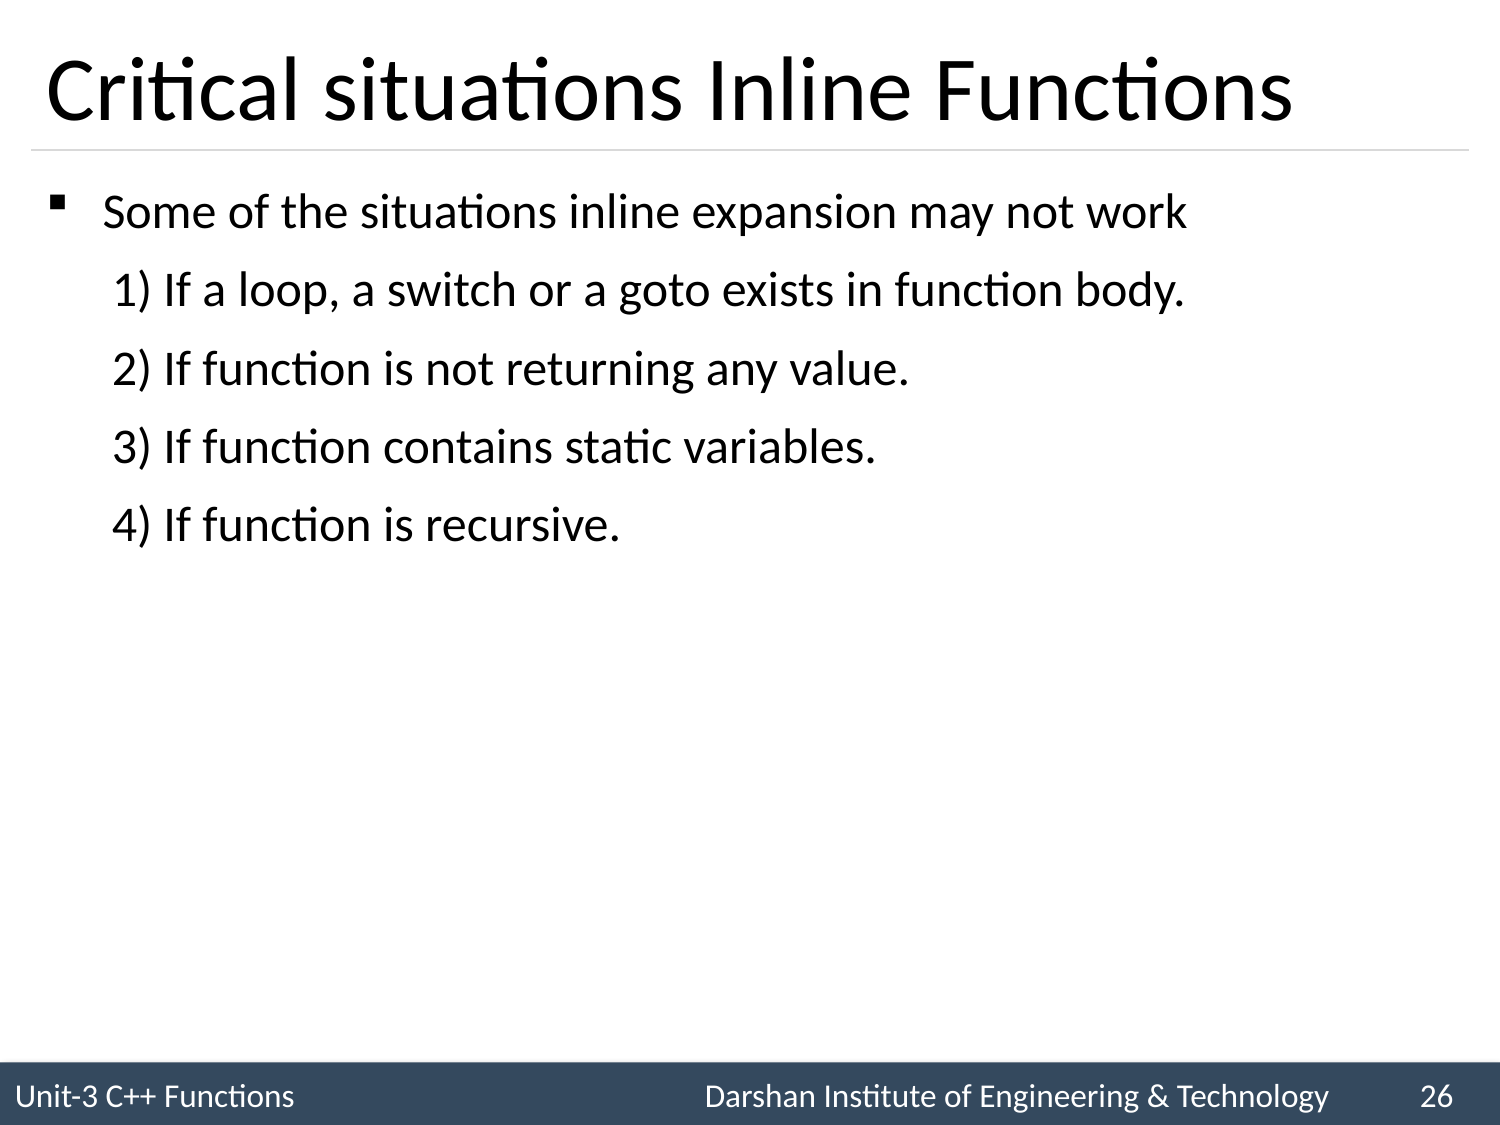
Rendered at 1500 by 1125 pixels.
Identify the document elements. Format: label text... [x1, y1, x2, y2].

title Critical situations Inline Functions [31, 17, 1469, 150]
list Some of the situations inline expansion may not work 1) If a loop, a switch or a goto exists in function body. 2) If function is not returning any value. 3) If function contains static variables. 4) If function is recursive. [31, 162, 1469, 1038]
